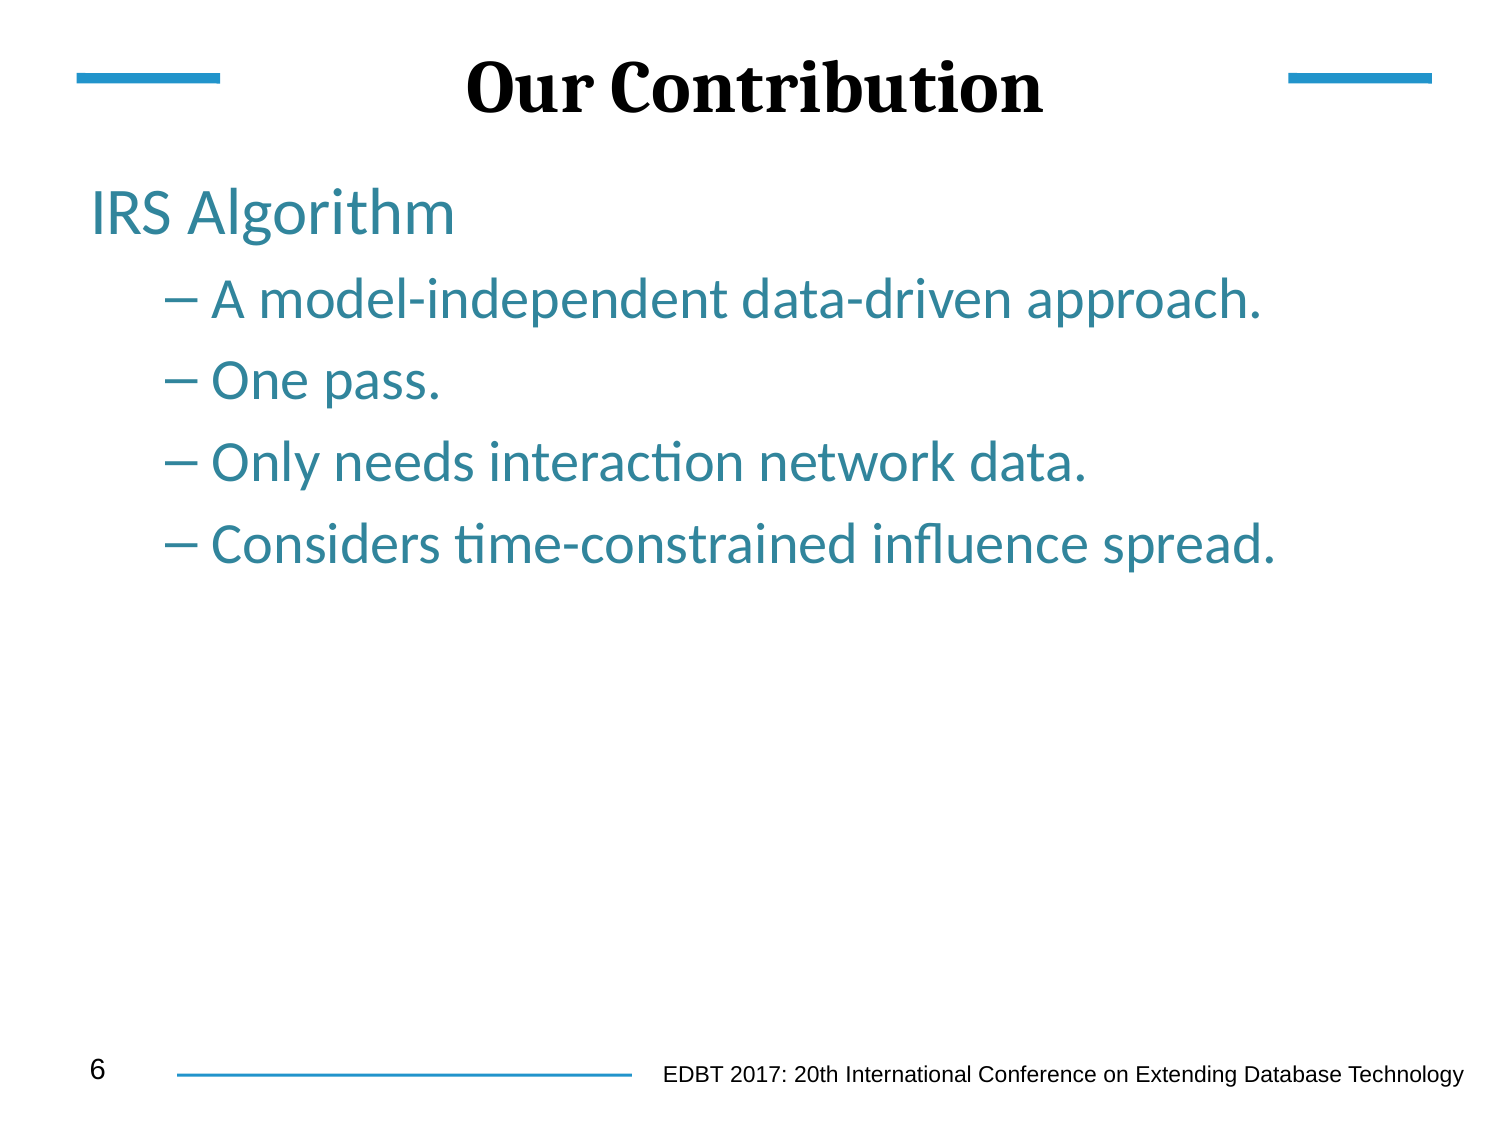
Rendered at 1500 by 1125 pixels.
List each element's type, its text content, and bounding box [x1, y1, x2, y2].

list IRS Algorithm A model-independent data-driven approach. One pass. Only needs interaction network data. Considers time-constrained influence spread. [75, 160, 1425, 1005]
title Our Contribution [230, 20, 1282, 146]
slide_number 6 [74, 1042, 425, 1103]
